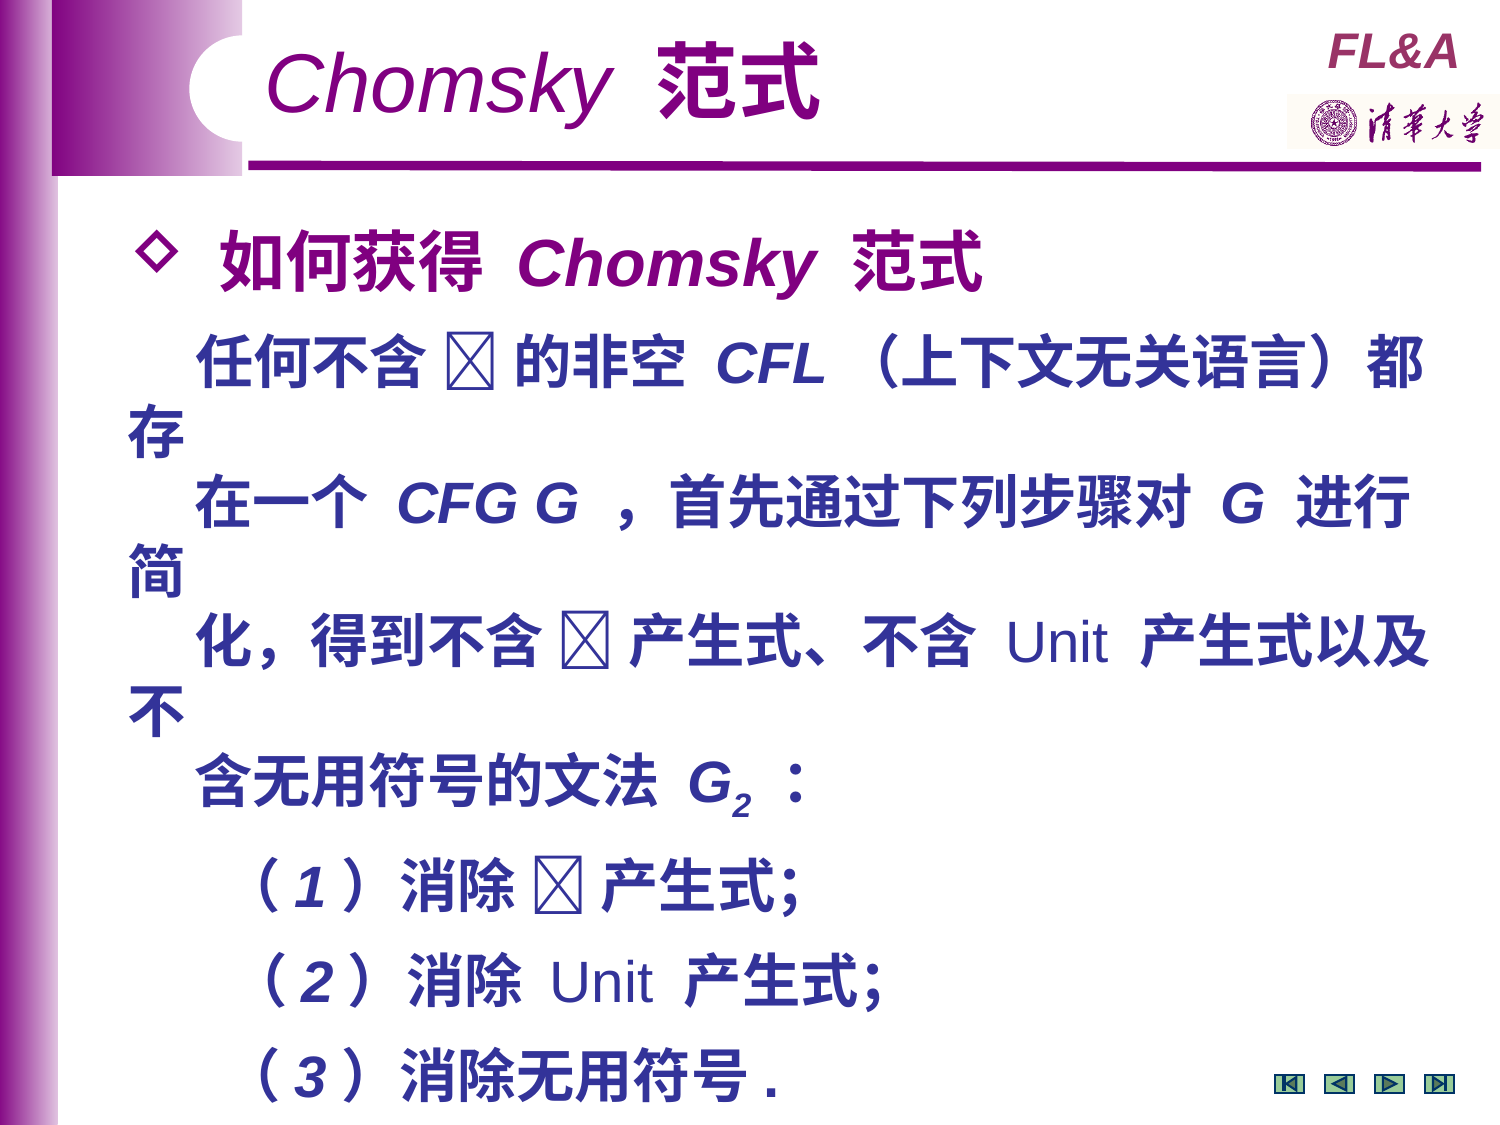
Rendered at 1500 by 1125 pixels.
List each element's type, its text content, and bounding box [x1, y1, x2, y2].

text_box 如何获得 Chomsky 范式 任何不含  的非空 CFL（上下文无关语言）都存 在一个 CFG G ，首先通过下列步骤对 G 进行简 化，得到不含  产生式、不含 Unit 产生式以及不 含无用符号的文法 G2 ： （1）消除  产生式； （2）消除 Unit 产生式； （3）消除无用符号. 由前所述，L(G2)= L(G). [112, 212, 1475, 1125]
picture [1287, 94, 1500, 149]
text_box Chomsky 范式 [249, 37, 850, 138]
